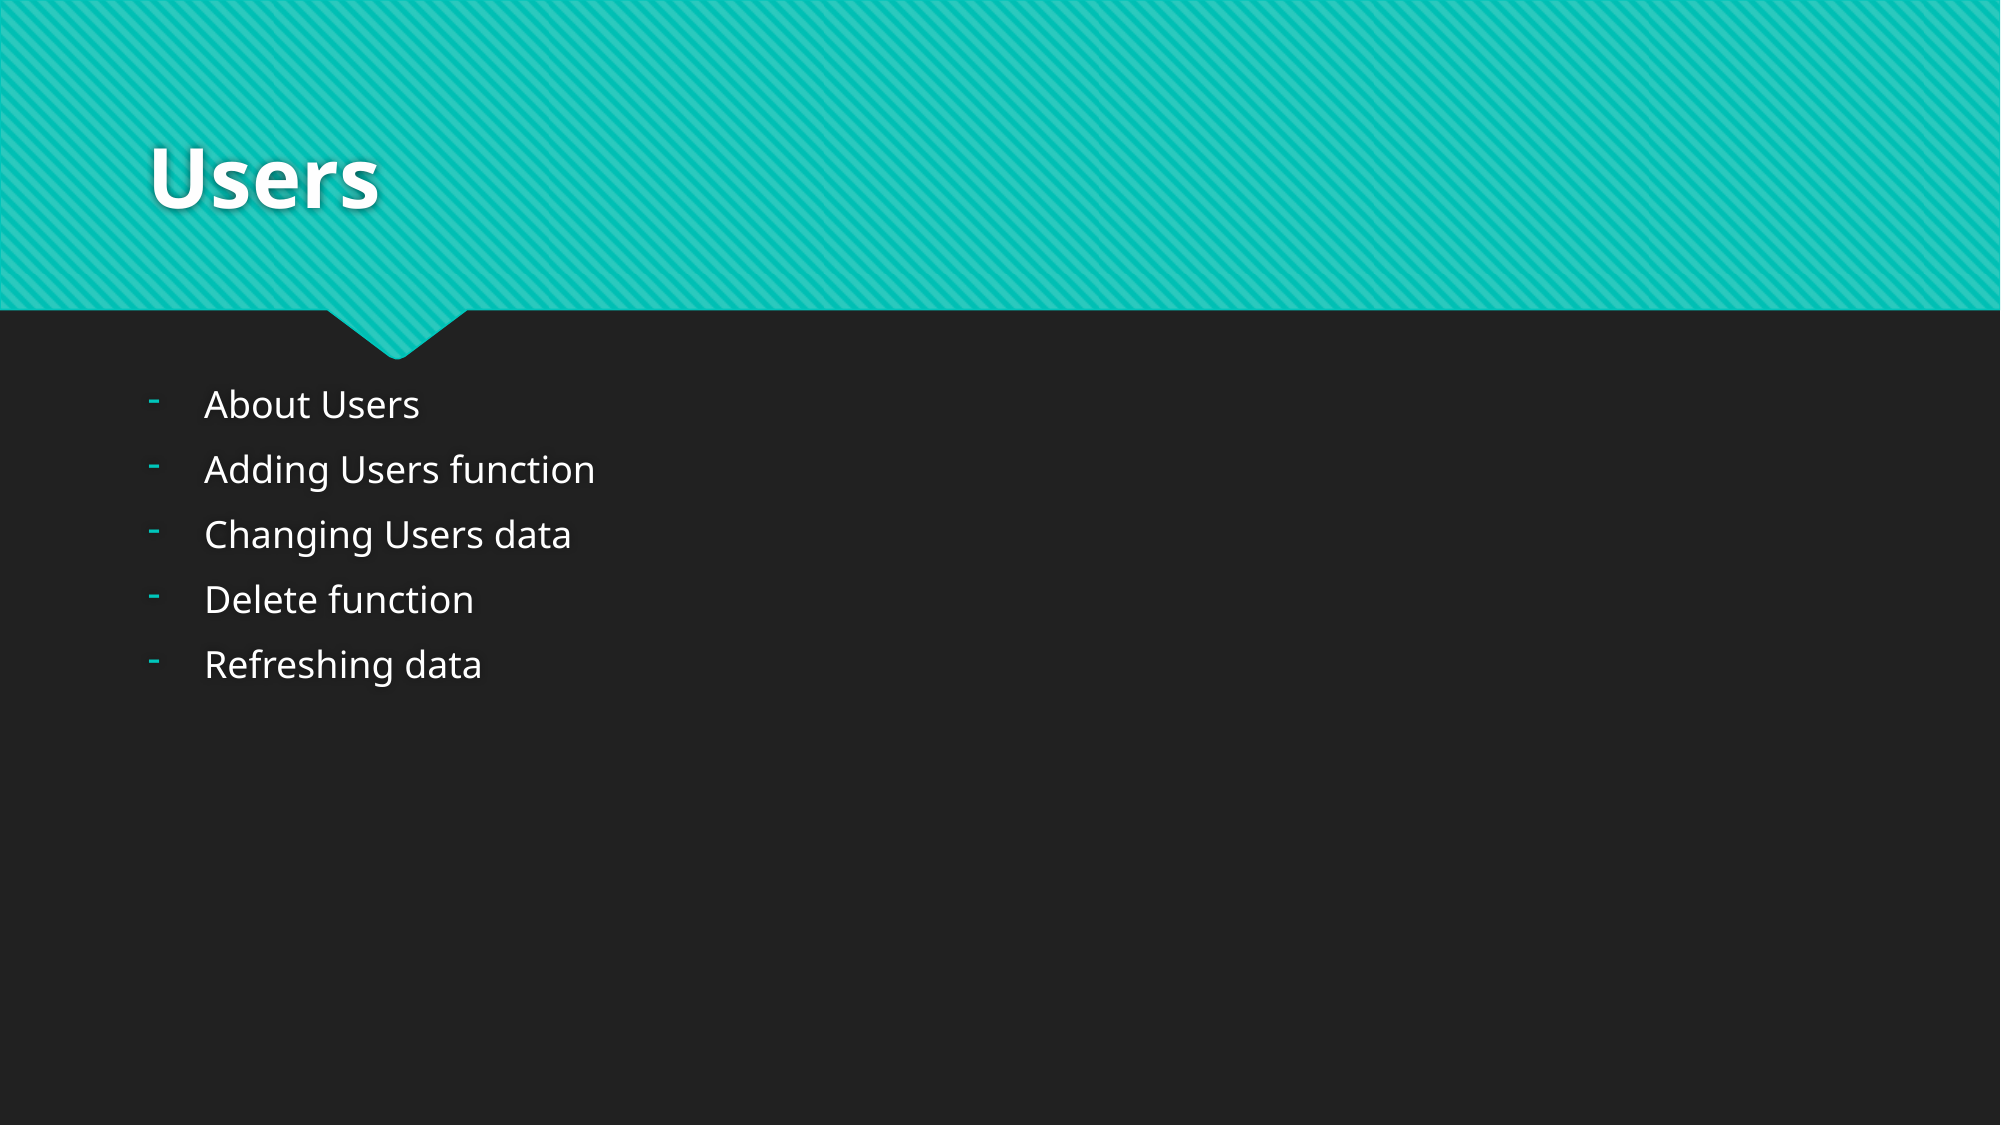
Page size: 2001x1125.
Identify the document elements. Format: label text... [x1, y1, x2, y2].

title Users [132, 73, 1868, 233]
list About Users Adding Users function Changing Users data Delete function Refreshing data [132, 357, 1865, 776]
